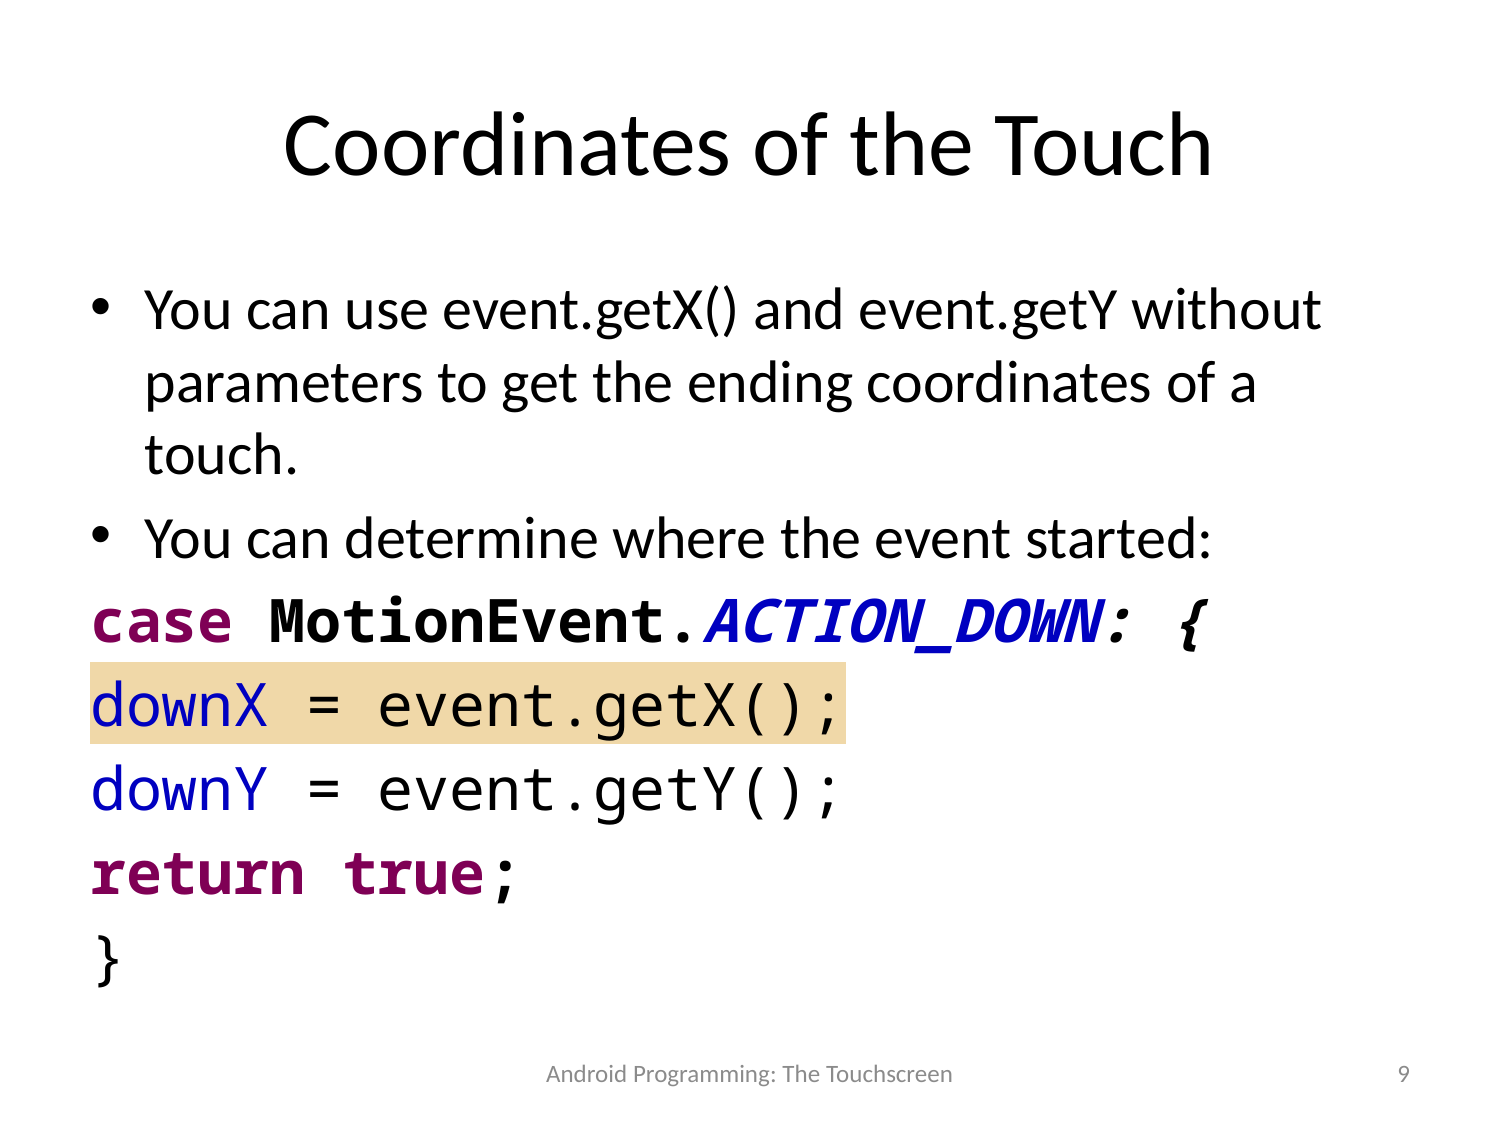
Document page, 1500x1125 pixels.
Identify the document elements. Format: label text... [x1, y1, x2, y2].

list You can use event.getX() and event.getY without parameters to get the ending coordinates of a touch. You can determine where the event started: case MotionEvent.ACTION_DOWN: { downX = event.getX(); downY = event.getY(); return true; } [75, 262, 1425, 1005]
slide_number 9 [1074, 1042, 1425, 1103]
footer Android Programming: The Touchscreen [512, 1042, 988, 1103]
title Coordinates of the Touch [75, 45, 1425, 233]
